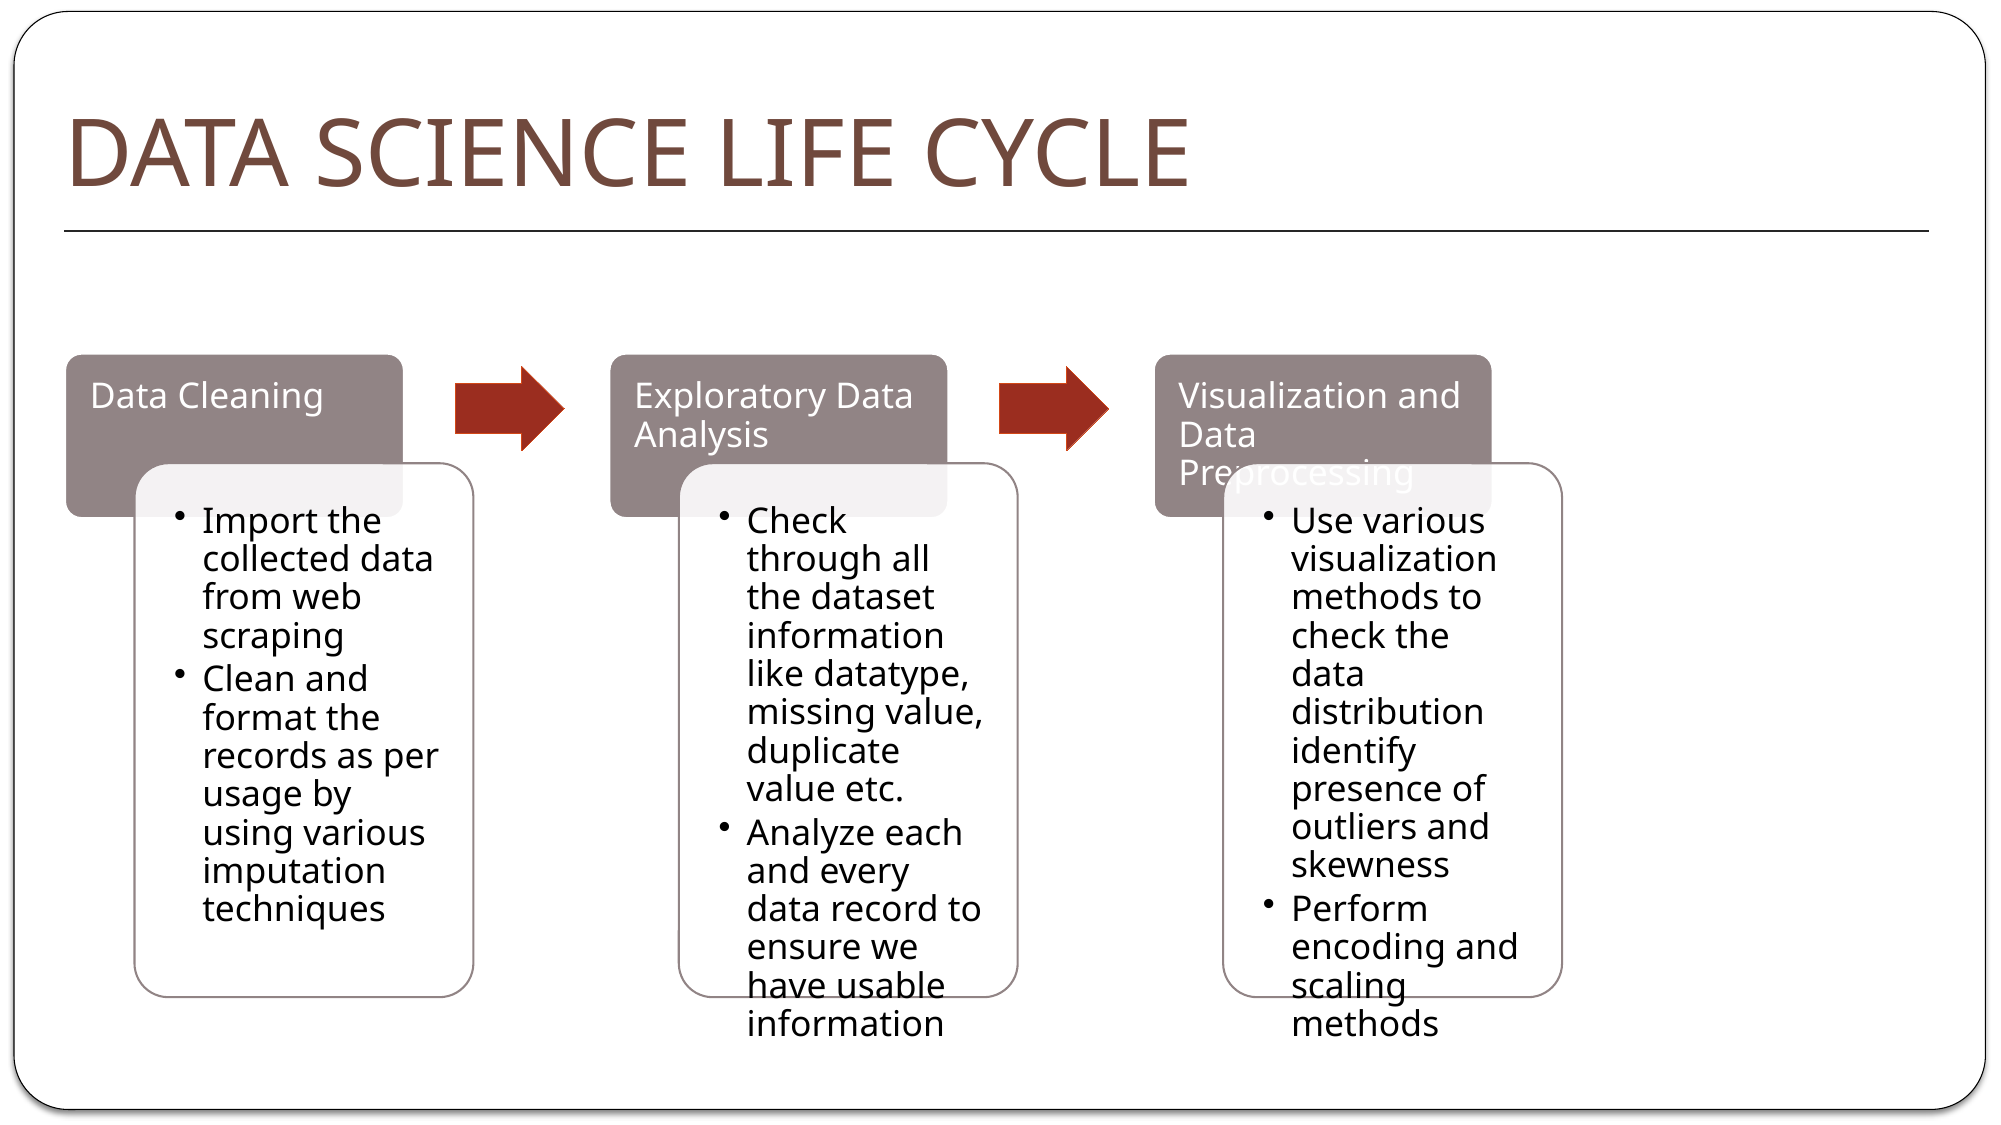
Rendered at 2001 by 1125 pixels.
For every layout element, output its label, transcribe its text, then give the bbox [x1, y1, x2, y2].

list [64, 247, 1930, 1043]
title DATA SCIENCE LIFE CYCLE [64, 55, 1930, 221]
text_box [64, 334, 1564, 1017]
